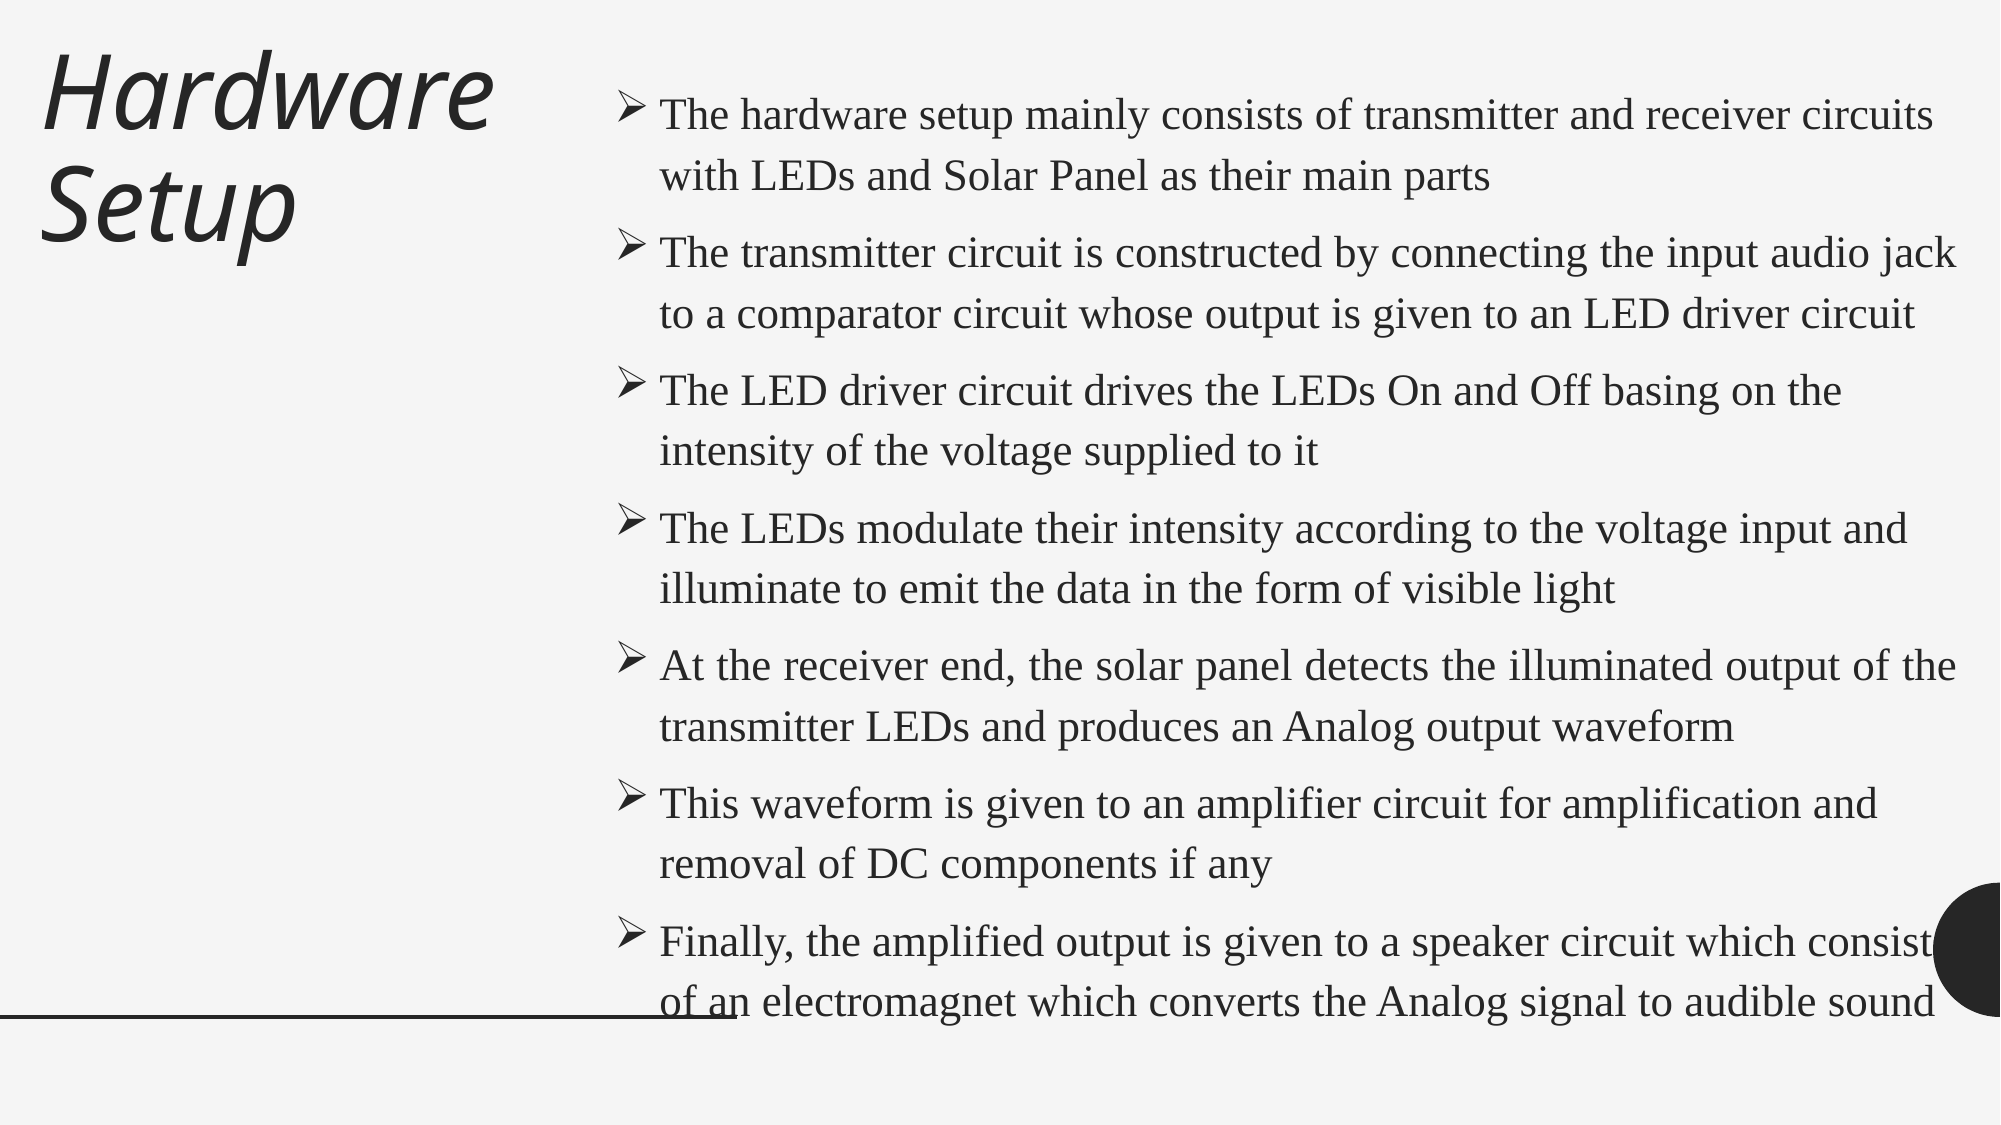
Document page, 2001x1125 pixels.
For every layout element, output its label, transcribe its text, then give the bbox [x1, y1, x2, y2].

title Hardware Setup [25, 31, 599, 845]
list The hardware setup mainly consists of transmitter and receiver circuits with LEDs and Solar Panel as their main parts The transmitter circuit is constructed by connecting the input audio jack to a comparator circuit whose output is given to an LED driver circuit The LED driver circuit drives the LEDs On and Off basing on the intensity of the voltage supplied to it The LEDs modulate their intensity according to the voltage input and illuminate to emit the data in the form of visible light At the receiver end, the solar panel detects the illuminated output of the transmitter LEDs and produces an Analog output waveform This waveform is given to an amplifier circuit for amplification and removal of DC components if any Finally, the amplified output is given to a speaker circuit which consists of an electromagnet which converts the Analog signal to audible sound [599, 31, 1975, 1057]
